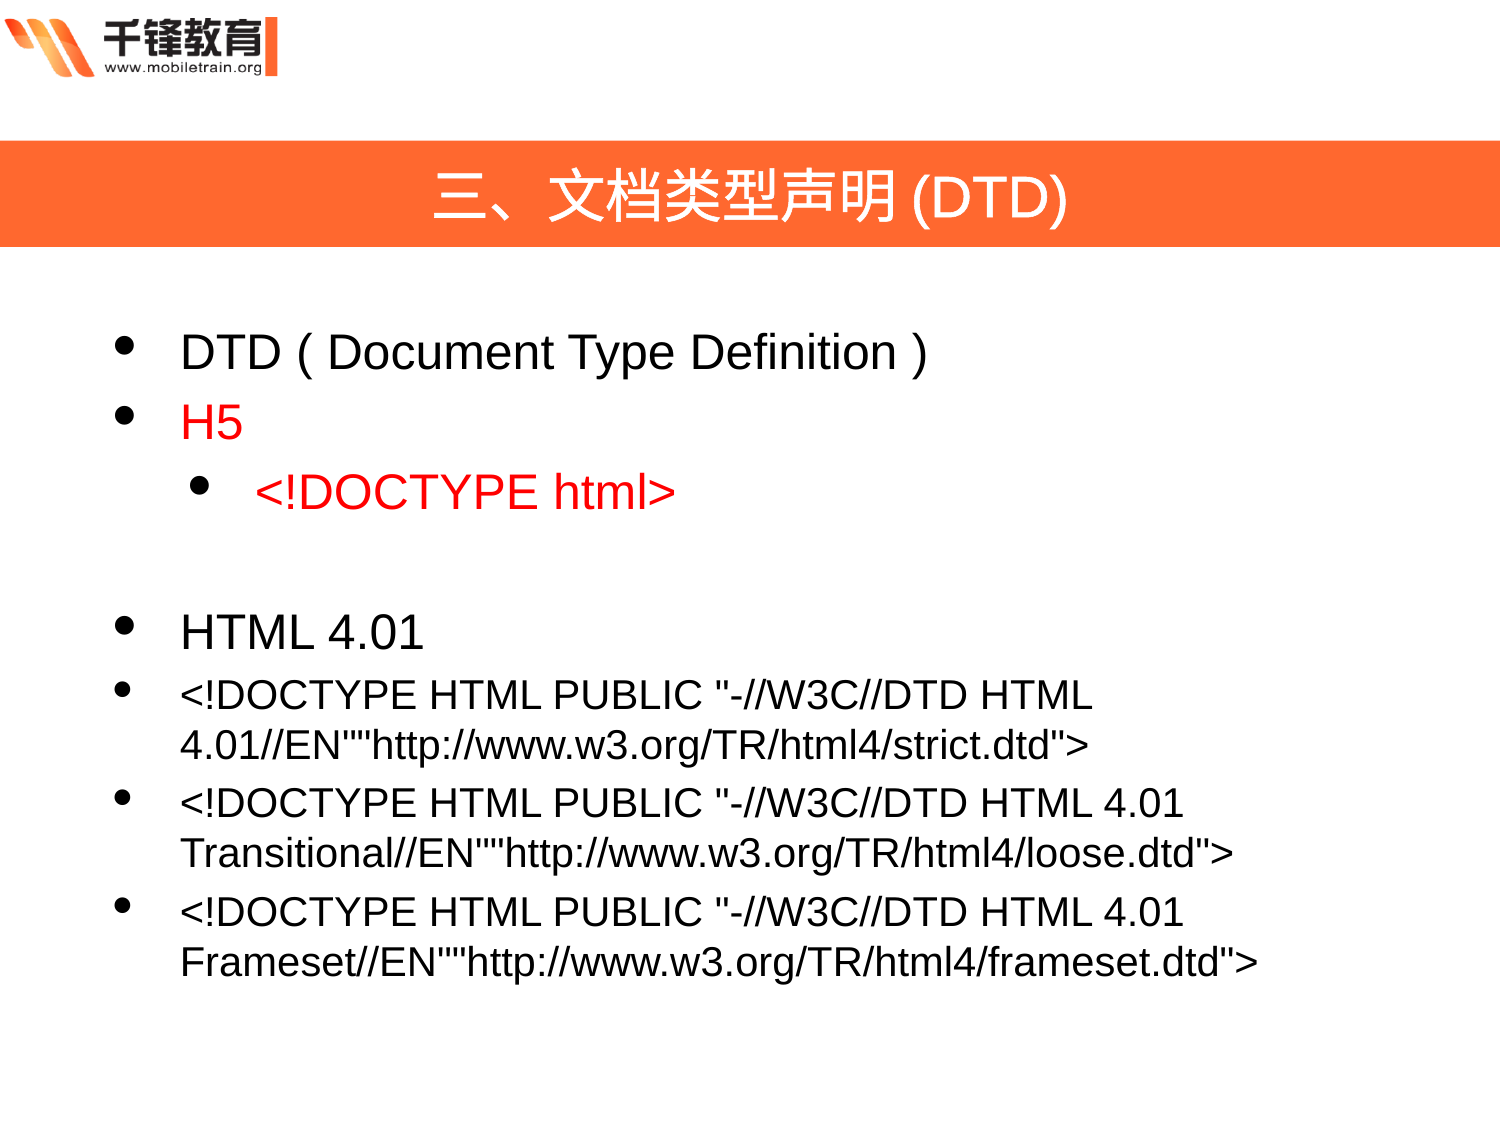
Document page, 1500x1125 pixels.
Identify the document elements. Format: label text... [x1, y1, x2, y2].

picture [3, 18, 261, 79]
text_box 三、文档类型声明(DTD) [0, 140, 1500, 247]
text_box DTD ( Document Type Definition ) H5 <!DOCTYPE html> HTML 4.01 <!DOCTYPE HTML PUBLIC "-//W3C//DTD HTML 4.01//EN""http://www.w3.org/TR/html4/strict.dtd"> <!DOCTYPE HTML PUBLIC "-//W3C//DTD HTML 4.01 Transitional//EN""http://www.w3.org/TR/html4/loose.dtd"> <!DOCTYPE HTML PUBLIC "-//W3C//DTD HTML 4.01 Frameset//EN""http://www.w3.org/TR/html4/frameset.dtd"> [74, 312, 1425, 1055]
